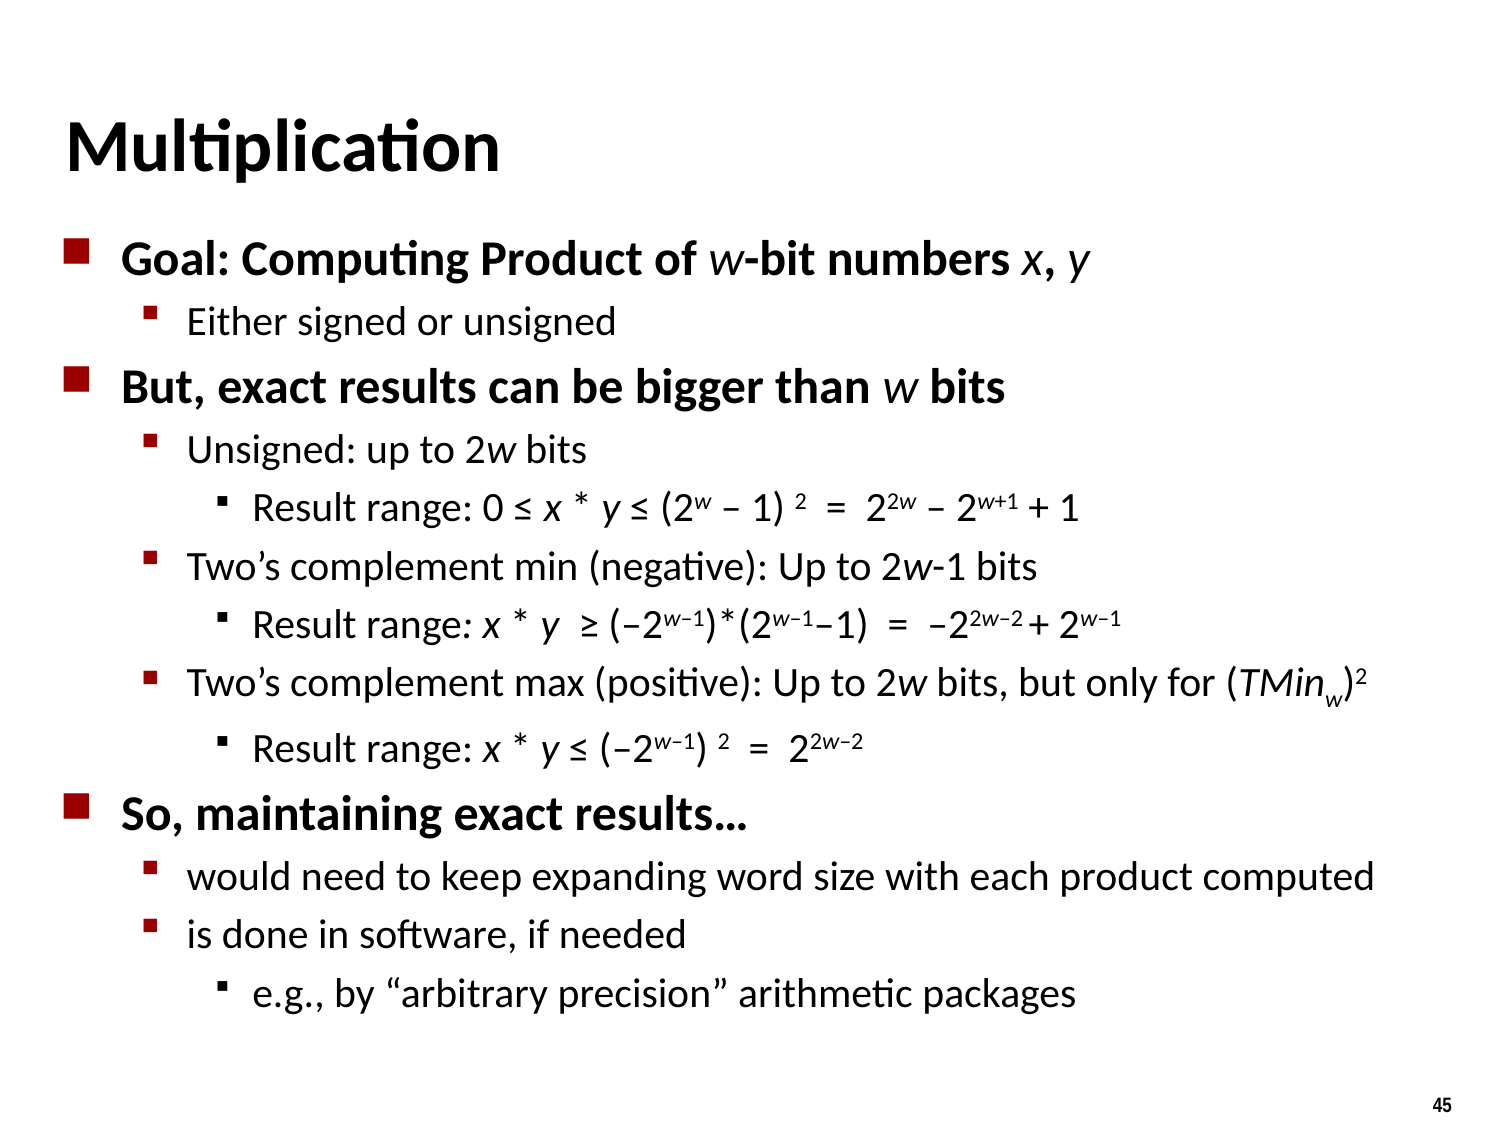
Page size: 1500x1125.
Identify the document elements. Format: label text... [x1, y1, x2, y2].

list Goal: Computing Product of w-bit numbers x, y Either signed or unsigned But, exact results can be bigger than w bits Unsigned: up to 2w bits Result range: 0 ≤ x * y ≤ (2w – 1) 2 = 22w – 2w+1 + 1 Two’s complement min (negative): Up to 2w-1 bits Result range: x * y ≥ (–2w–1)*(2w–1–1) = –22w–2 + 2w–1 Two’s complement max (positive): Up to 2w bits, but only for (TMinw)2 Result range: x * y ≤ (–2w–1) 2 = 22w–2 So, maintaining exact results… would need to keep expanding word size with each product computed is done in software, if needed e.g., by “arbitrary precision” arithmetic packages [49, 217, 1413, 1076]
title Multiplication [49, 96, 1020, 188]
